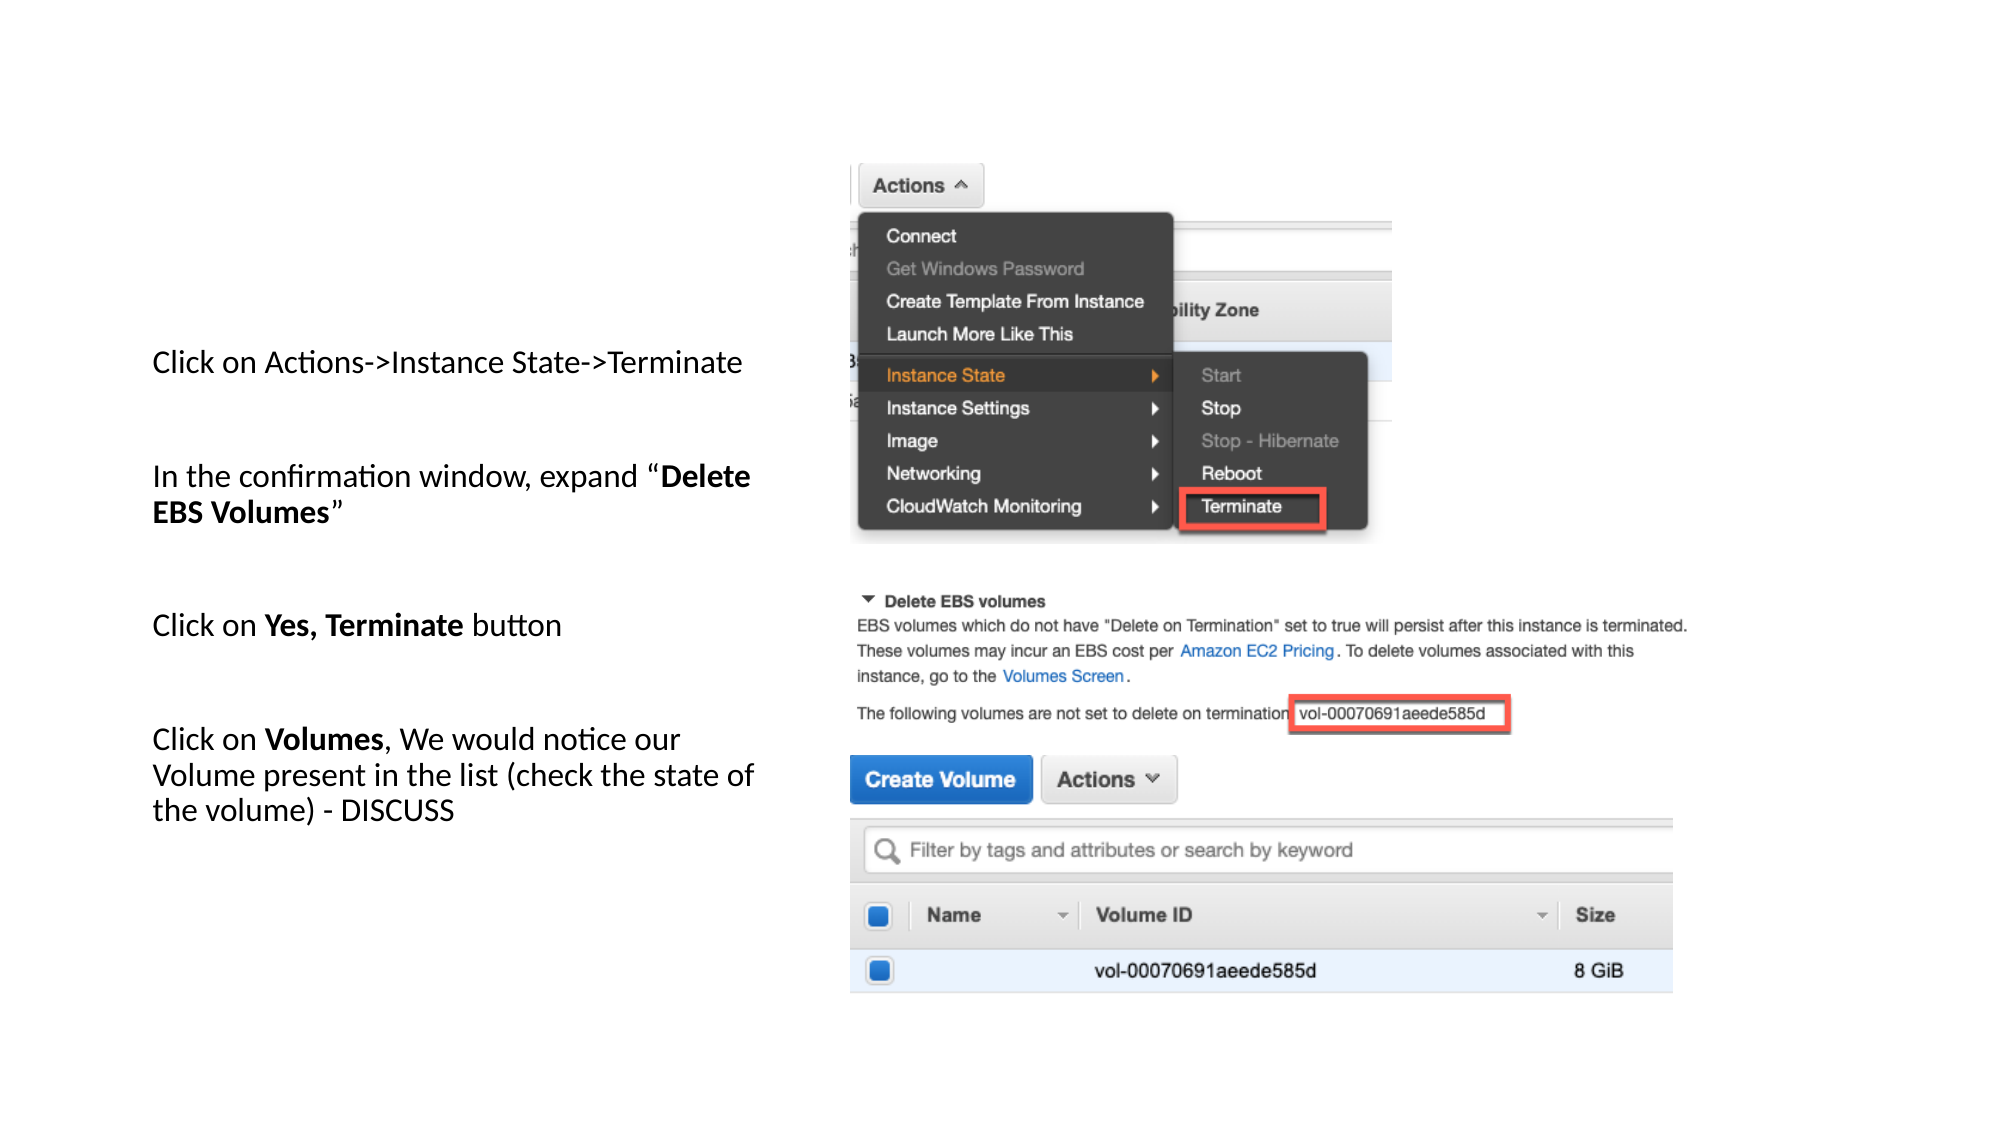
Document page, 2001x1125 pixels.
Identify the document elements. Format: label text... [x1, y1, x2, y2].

picture [850, 755, 1673, 1032]
picture [850, 163, 1392, 544]
picture [850, 581, 1707, 735]
list Click on Actions->Instance State->Terminate In the confirmation window, expand “Delete EBS Volumes” Click on Yes, Terminate button Click on Volumes, We would notice our Volume present in the list (check the state of the volume) - DISCUSS [137, 337, 783, 963]
